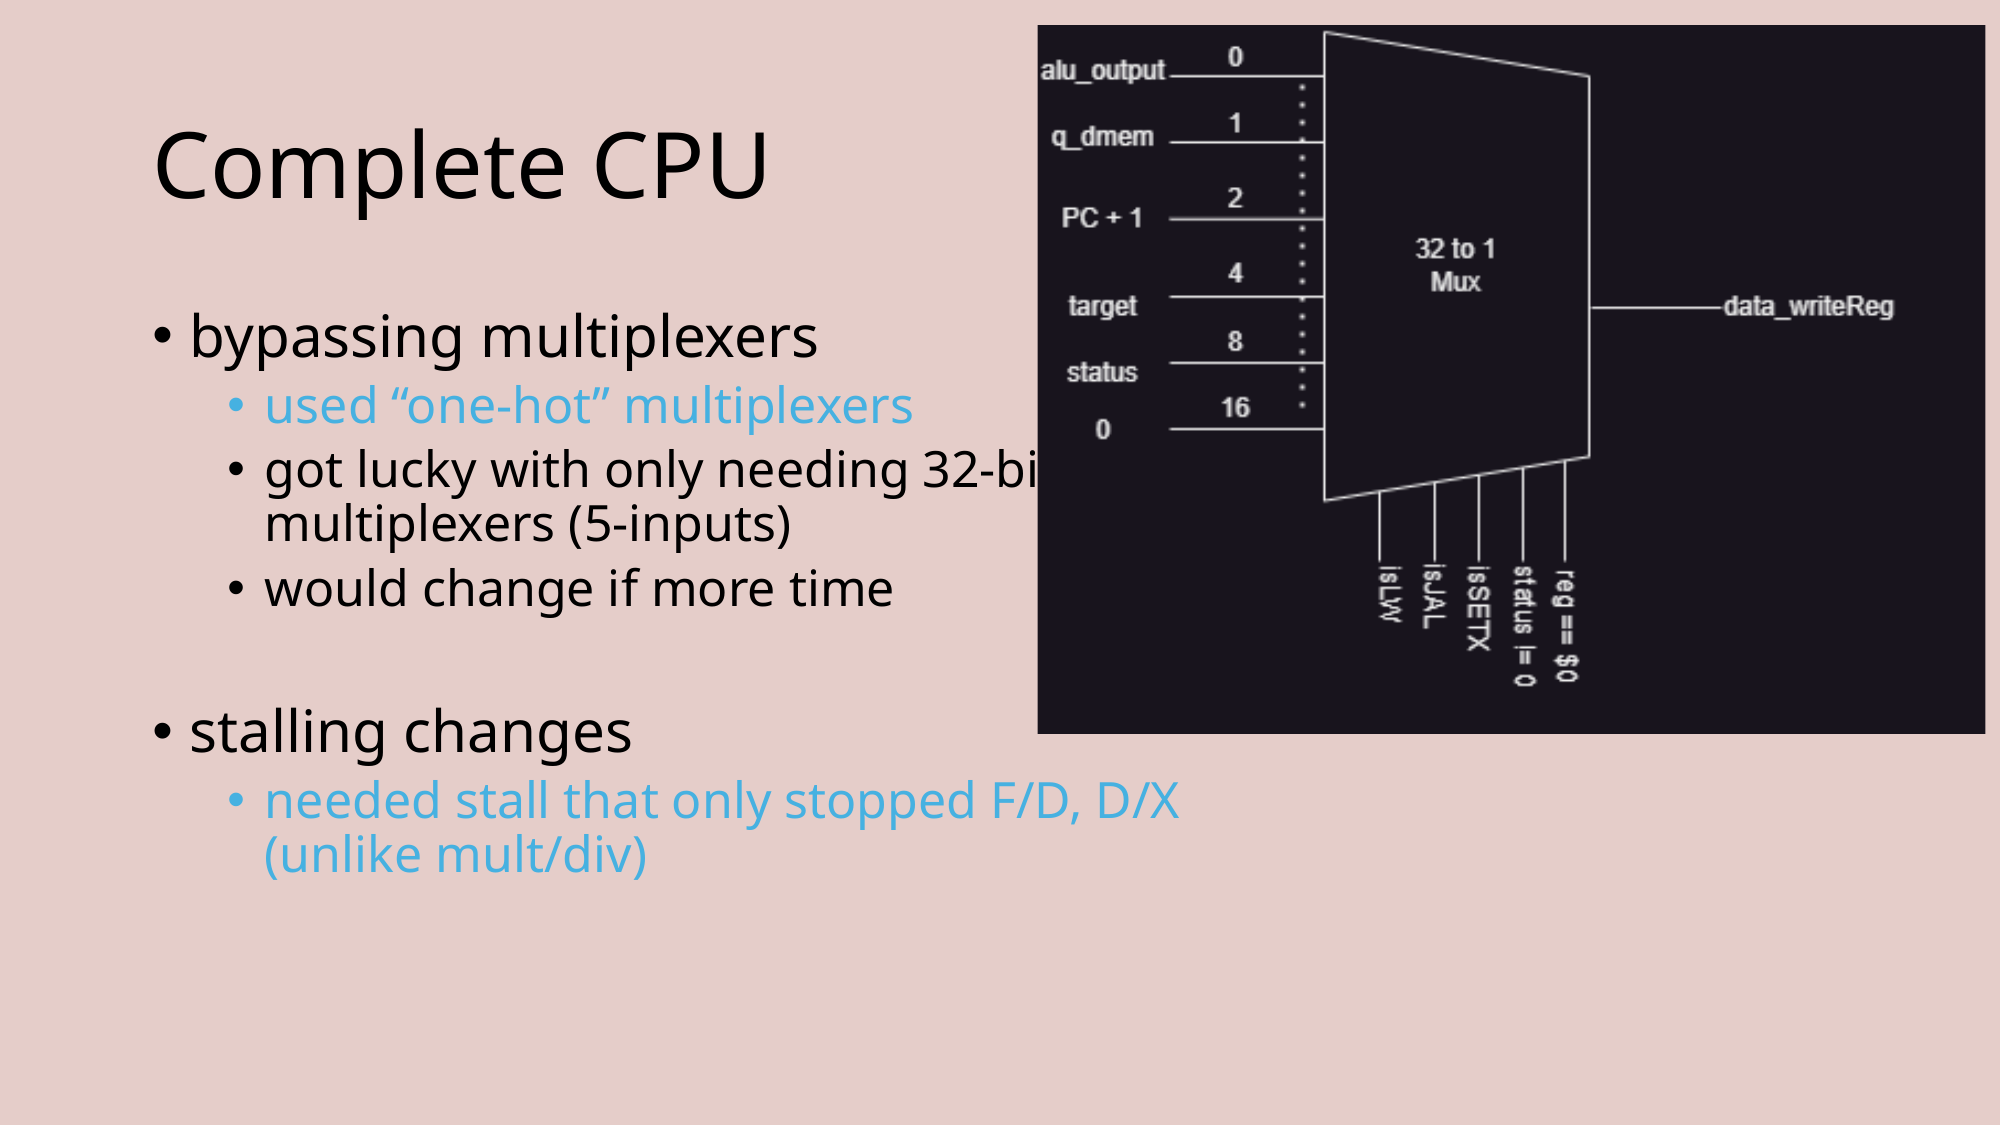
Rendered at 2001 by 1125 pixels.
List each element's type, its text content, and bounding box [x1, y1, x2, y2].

picture [1037, 25, 1986, 735]
list bypassing multiplexers used “one-hot” multiplexers got lucky with only needing 32-bit multiplexers (5-inputs) would change if more time stalling changes needed stall that only stopped F/D, D/X (unlike mult/div) [137, 299, 1270, 1014]
title Complete CPU [137, 59, 1037, 278]
